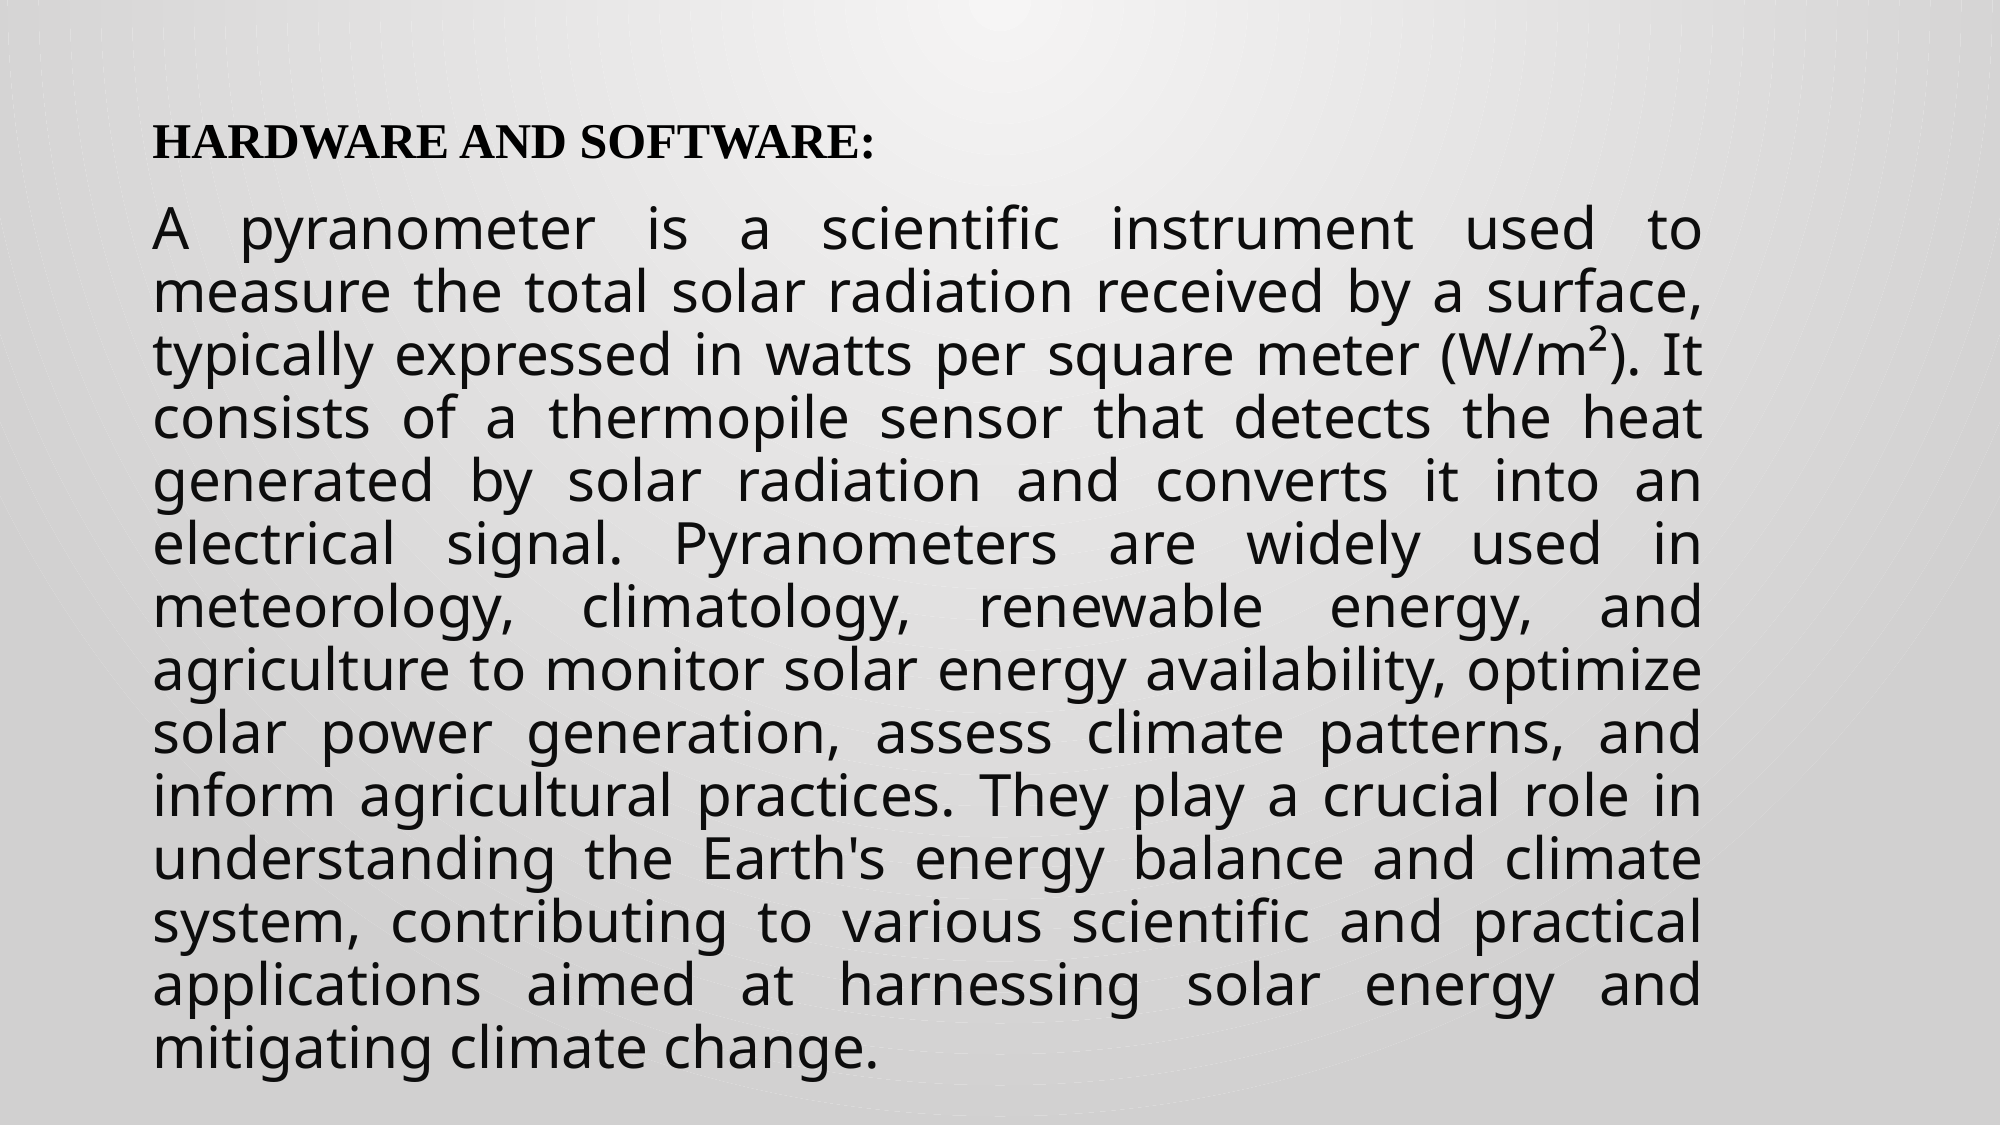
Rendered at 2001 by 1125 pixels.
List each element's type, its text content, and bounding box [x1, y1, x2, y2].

list A pyranometer is a scientific instrument used to measure the total solar radiation received by a surface, typically expressed in watts per square meter (W/m²). It consists of a thermopile sensor that detects the heat generated by solar radiation and converts it into an electrical signal. Pyranometers are widely used in meteorology, climatology, renewable energy, and agriculture to monitor solar energy availability, optimize solar power generation, assess climate patterns, and inform agricultural practices. They play a crucial role in understanding the Earth's energy balance and climate system, contributing to various scientific and practical applications aimed at harnessing solar energy and mitigating climate change. [137, 192, 1719, 1014]
title HARDWARE AND SOFTWARE: [137, 59, 1863, 225]
